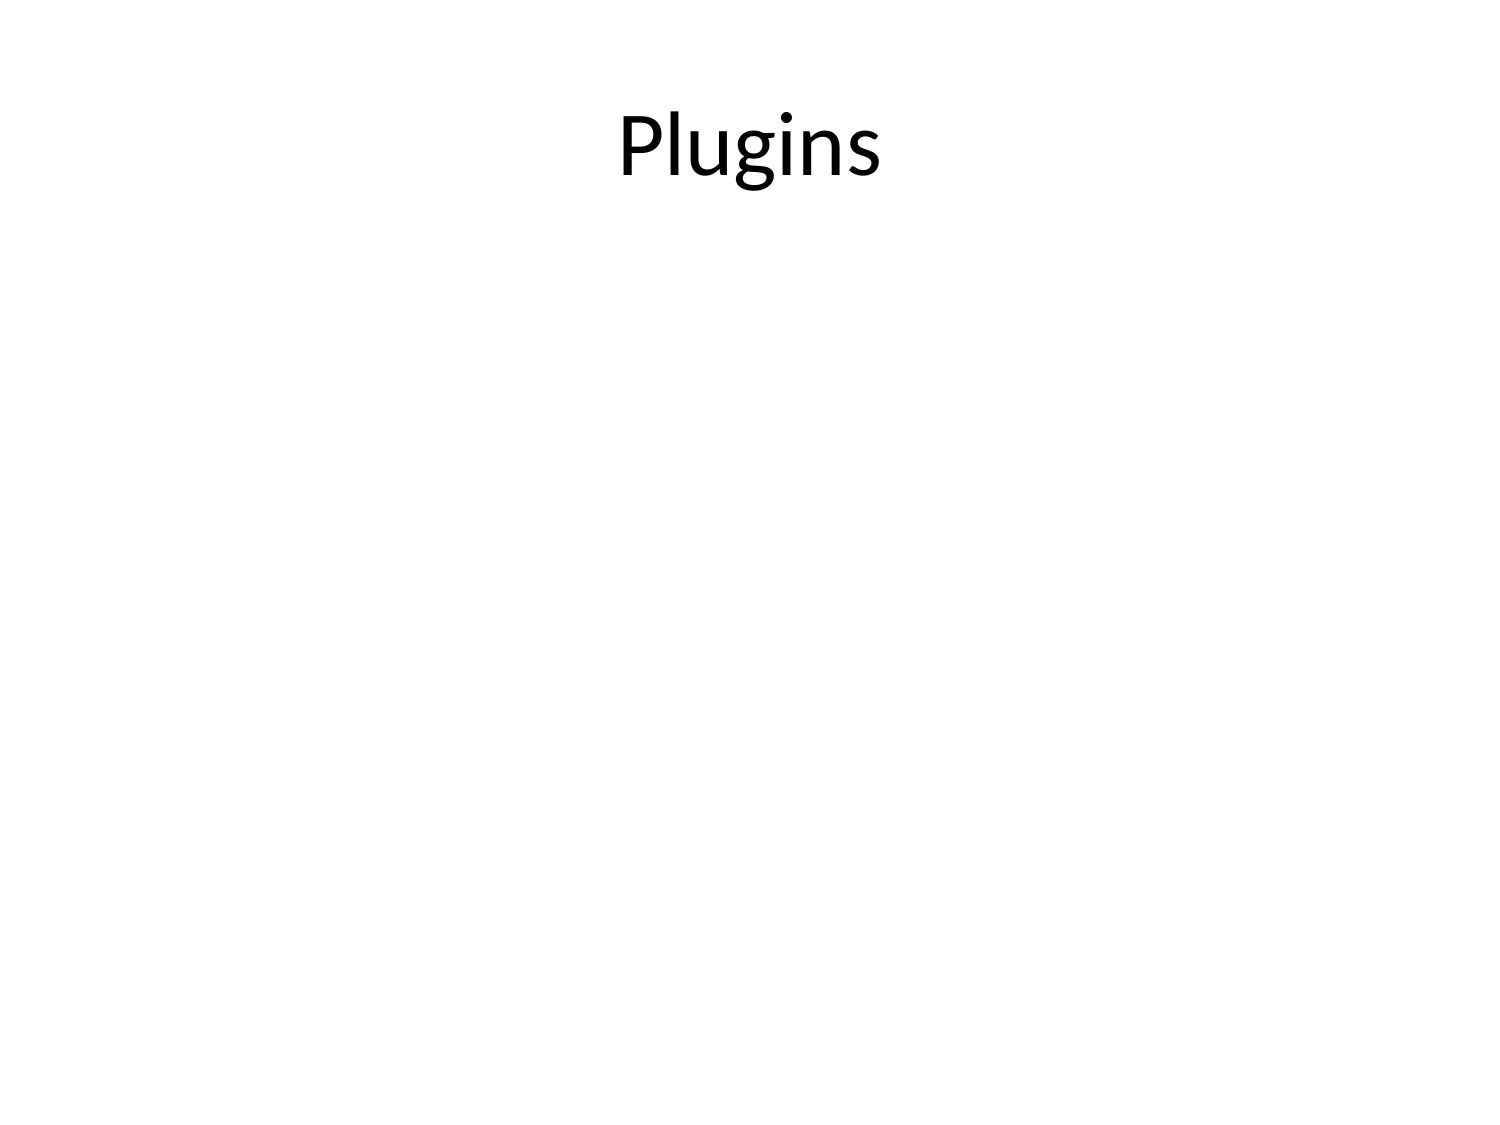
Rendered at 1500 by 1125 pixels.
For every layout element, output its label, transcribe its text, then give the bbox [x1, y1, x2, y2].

title Plugins [75, 45, 1425, 233]
